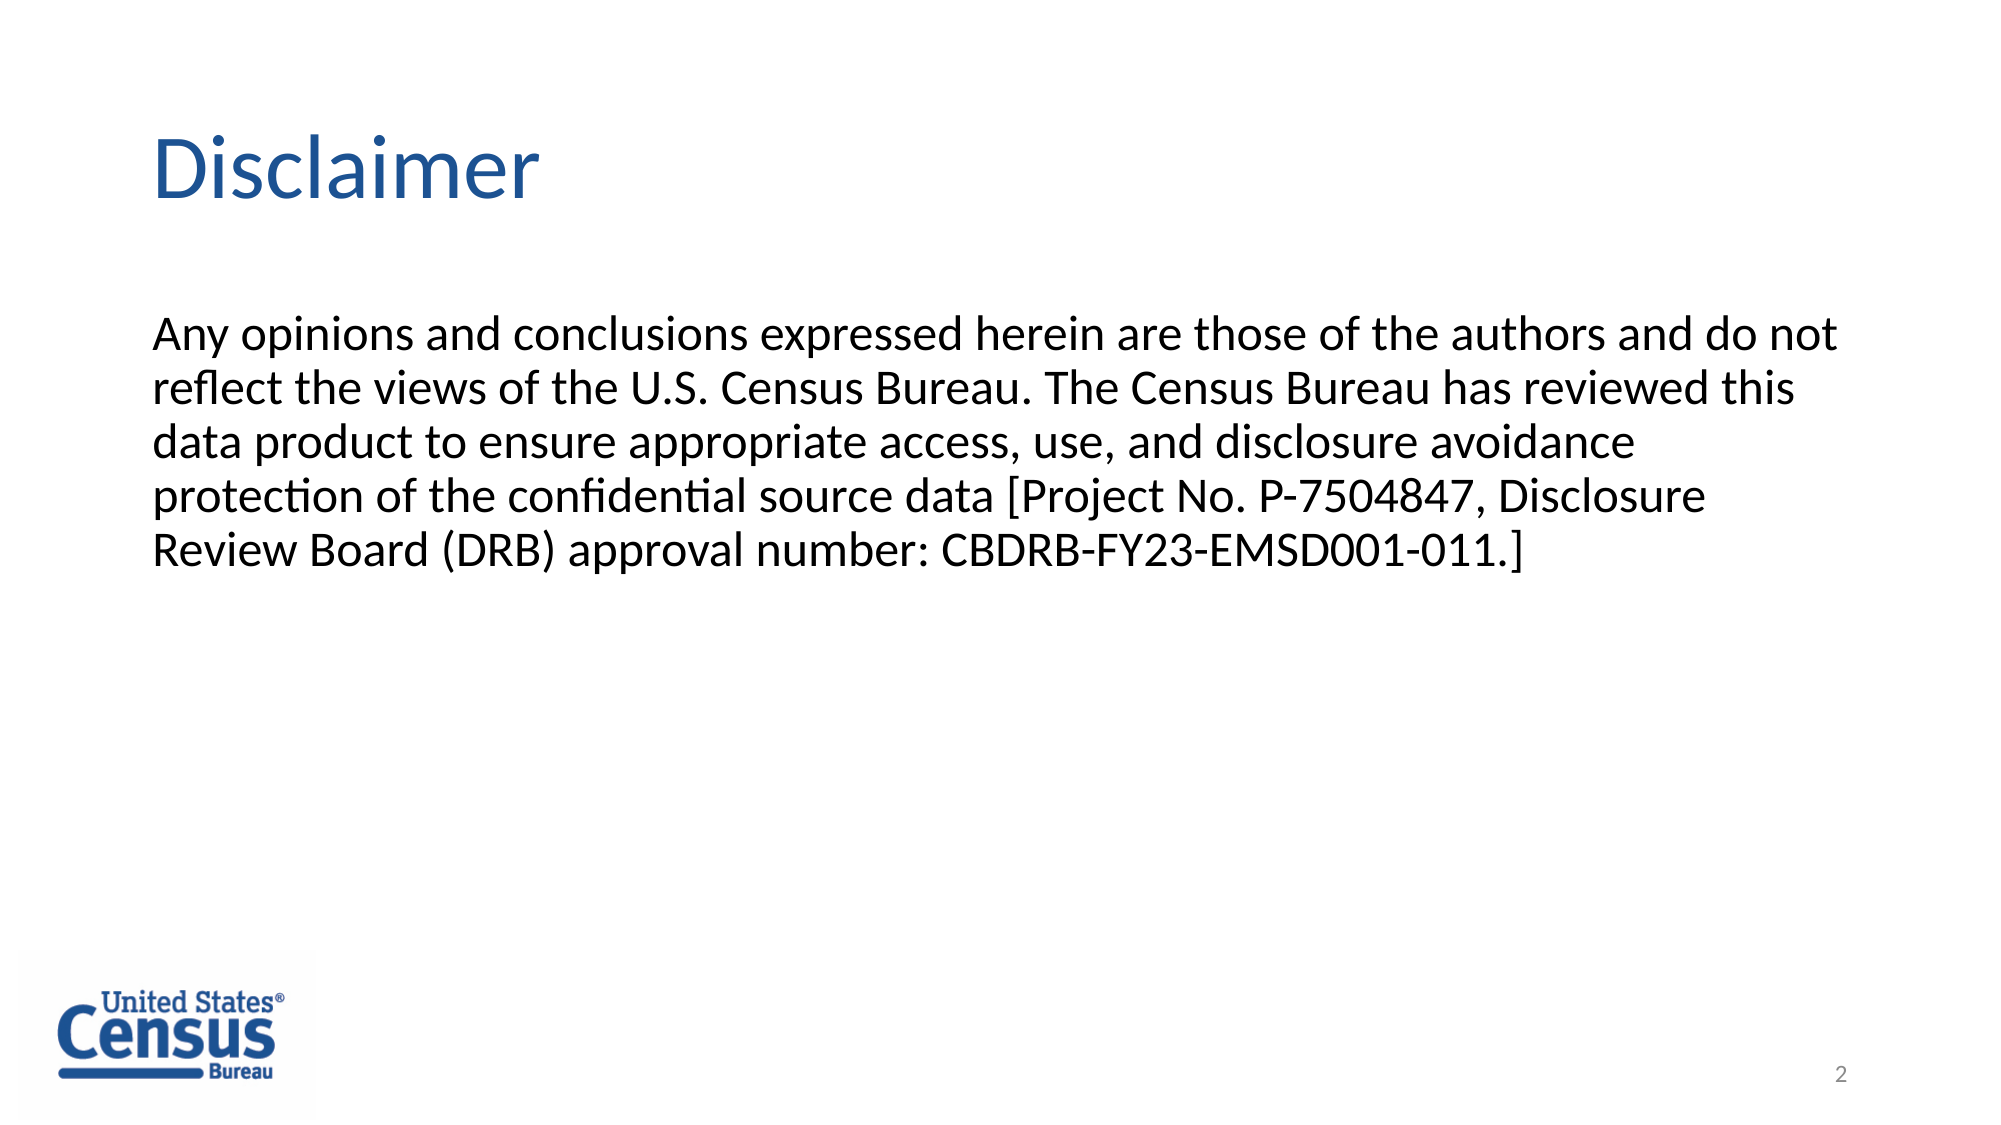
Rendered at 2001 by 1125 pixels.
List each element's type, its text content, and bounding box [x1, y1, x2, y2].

picture [18, 950, 316, 1120]
title Disclaimer [137, 59, 1863, 278]
list Any opinions and conclusions expressed herein are those of the authors and do not reflect the views of the U.S. Census Bureau. The Census Bureau has reviewed this data product to ensure appropriate access, use, and disclosure avoidance protection of the confidential source data [Project No. P-7504847, Disclosure Review Board (DRB) approval number: CBDRB-FY23-EMSD001-011.] [137, 299, 1863, 1014]
slide_number 2 [1412, 1042, 1863, 1103]
